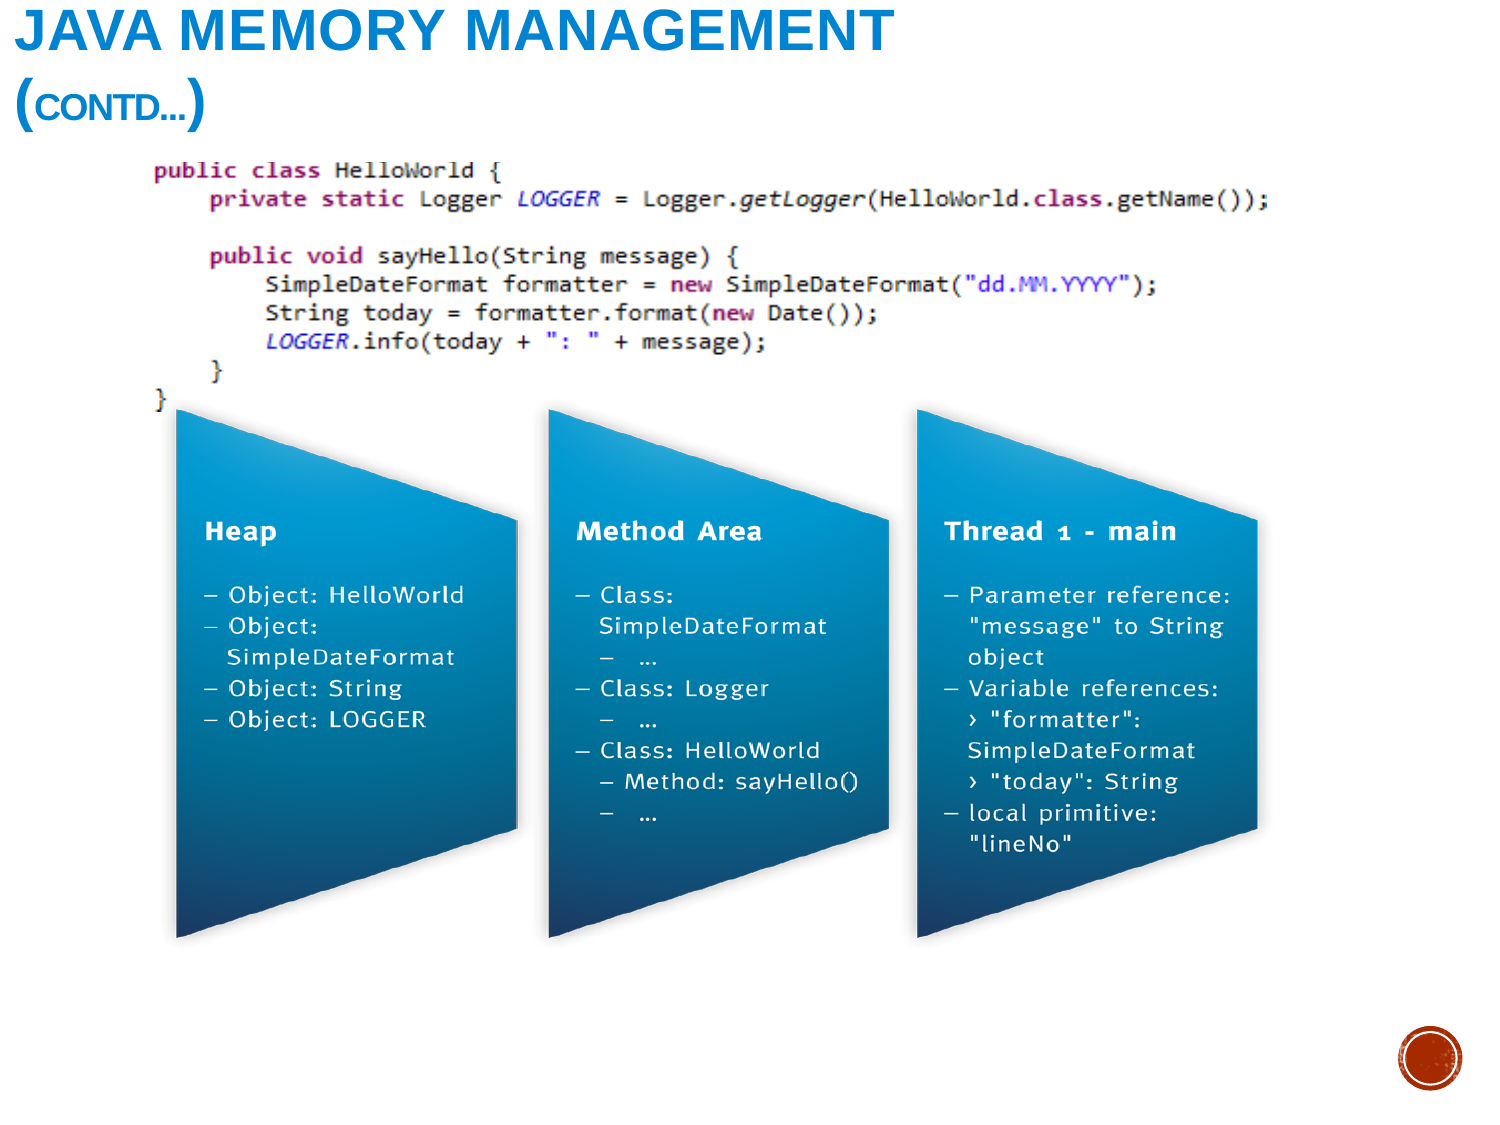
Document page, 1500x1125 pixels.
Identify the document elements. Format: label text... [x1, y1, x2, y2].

text_box [154, 162, 1267, 388]
text_box [149, 388, 1284, 960]
title Java Memory Management (Contd...) [12, 0, 961, 157]
